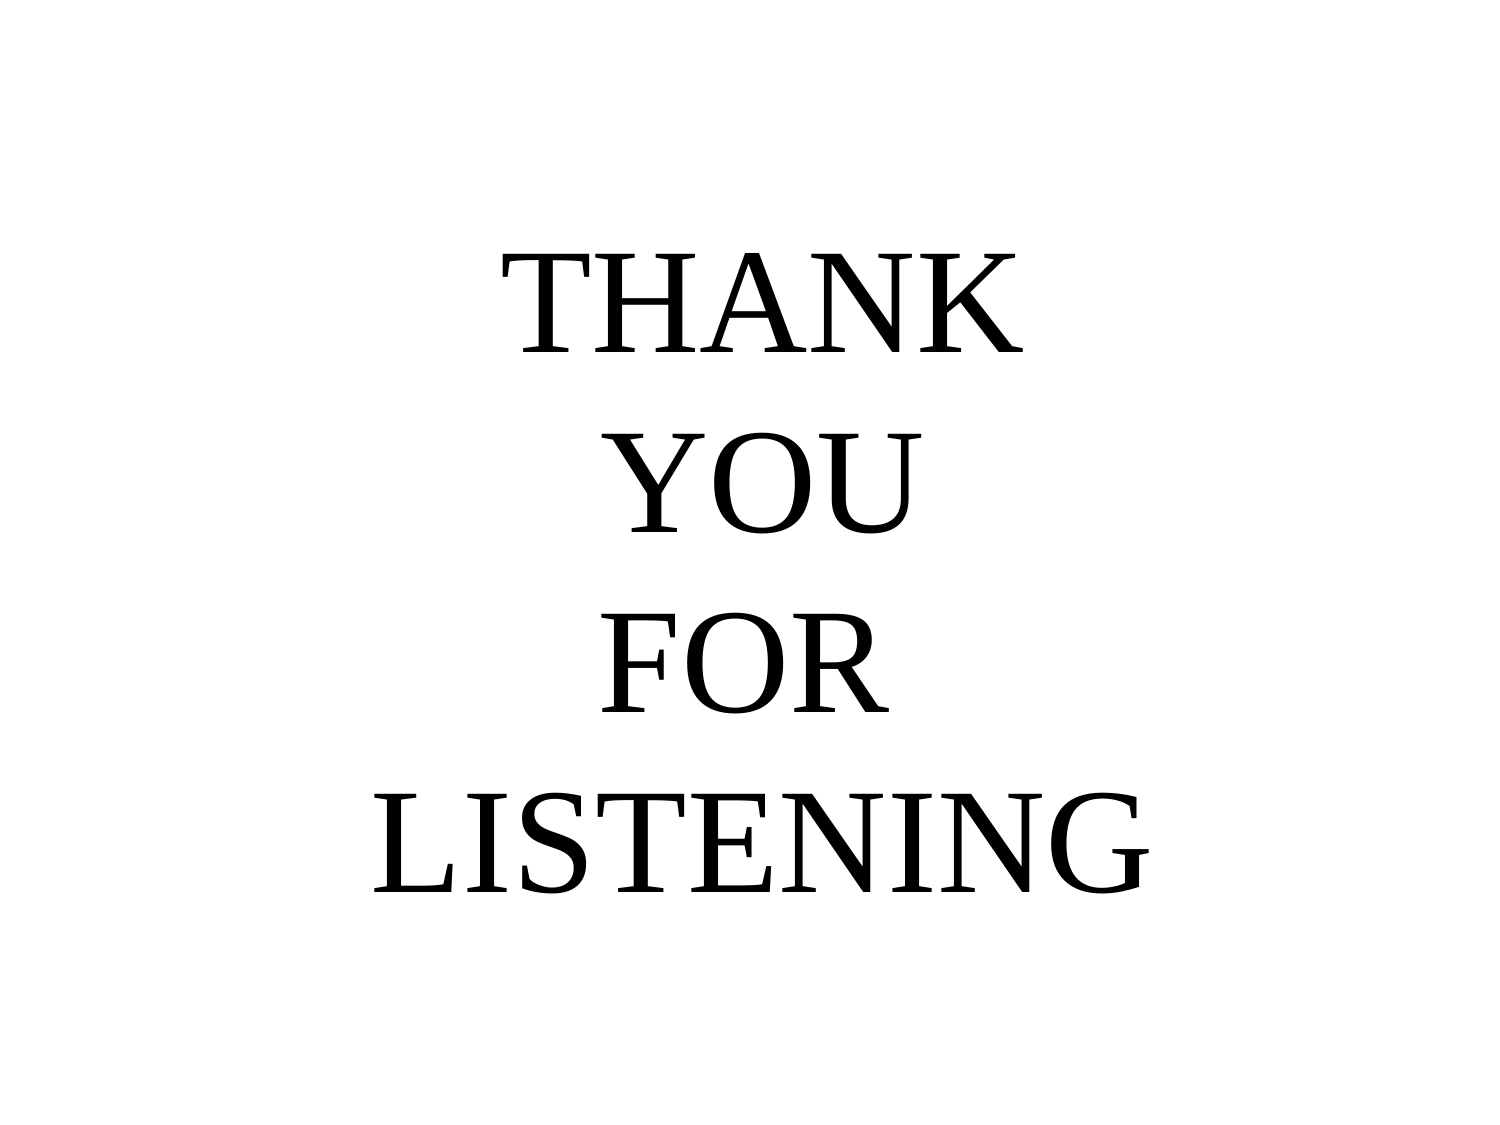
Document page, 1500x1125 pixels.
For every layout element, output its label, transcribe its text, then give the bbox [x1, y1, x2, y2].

title THANK YOU FOR LISTENING [99, 75, 1425, 1050]
